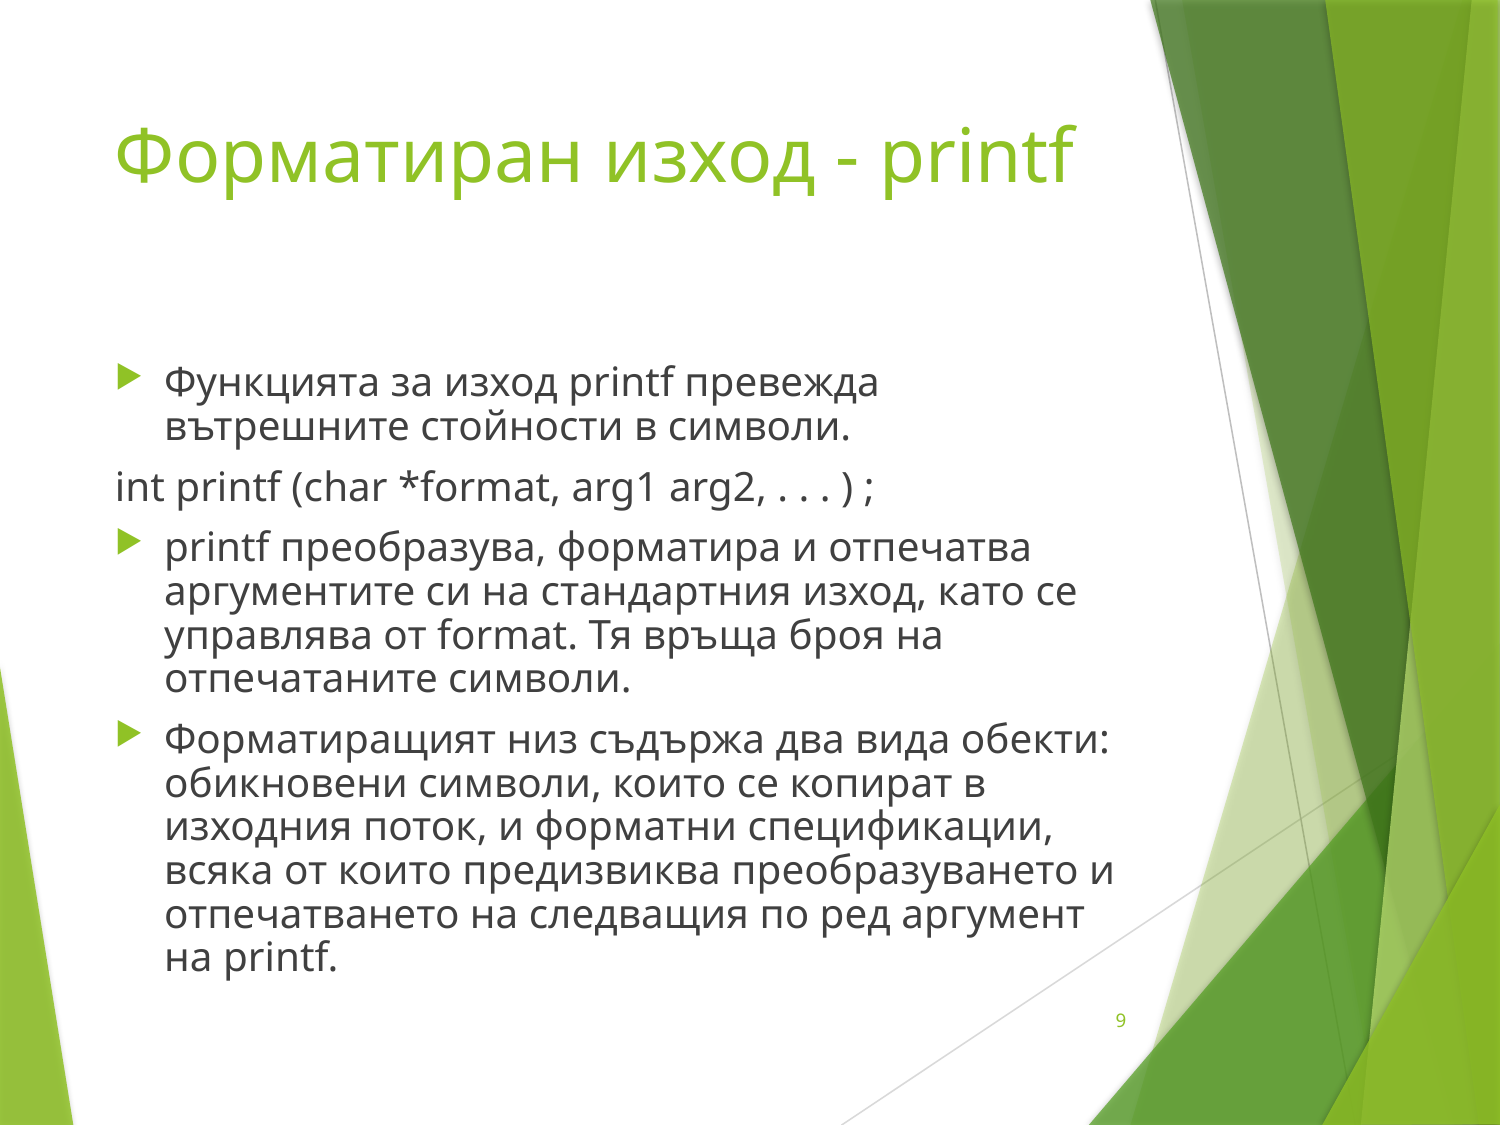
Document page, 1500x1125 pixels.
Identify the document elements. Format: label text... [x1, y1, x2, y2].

slide_number 9 [1057, 991, 1142, 1051]
list Функцията за изход printf превежда вътрешните стойности в символи. int printf (char *format, arg1 arg2, . . . ) ; printf преобразува, форматира и отпечатва аргументите си на стандартния изход, като се управлява от format. Тя връща броя на отпечатаните символи. Форматиращият низ съдържа два вида обекти: обикновени символи, които се копират в изходния поток, и форматни спецификации, всяка от които предизвиква преобразуването и отпечатването на следващия по ред аргумент на printf. [99, 354, 1142, 992]
title Форматиран изход - printf [99, 99, 1142, 317]
